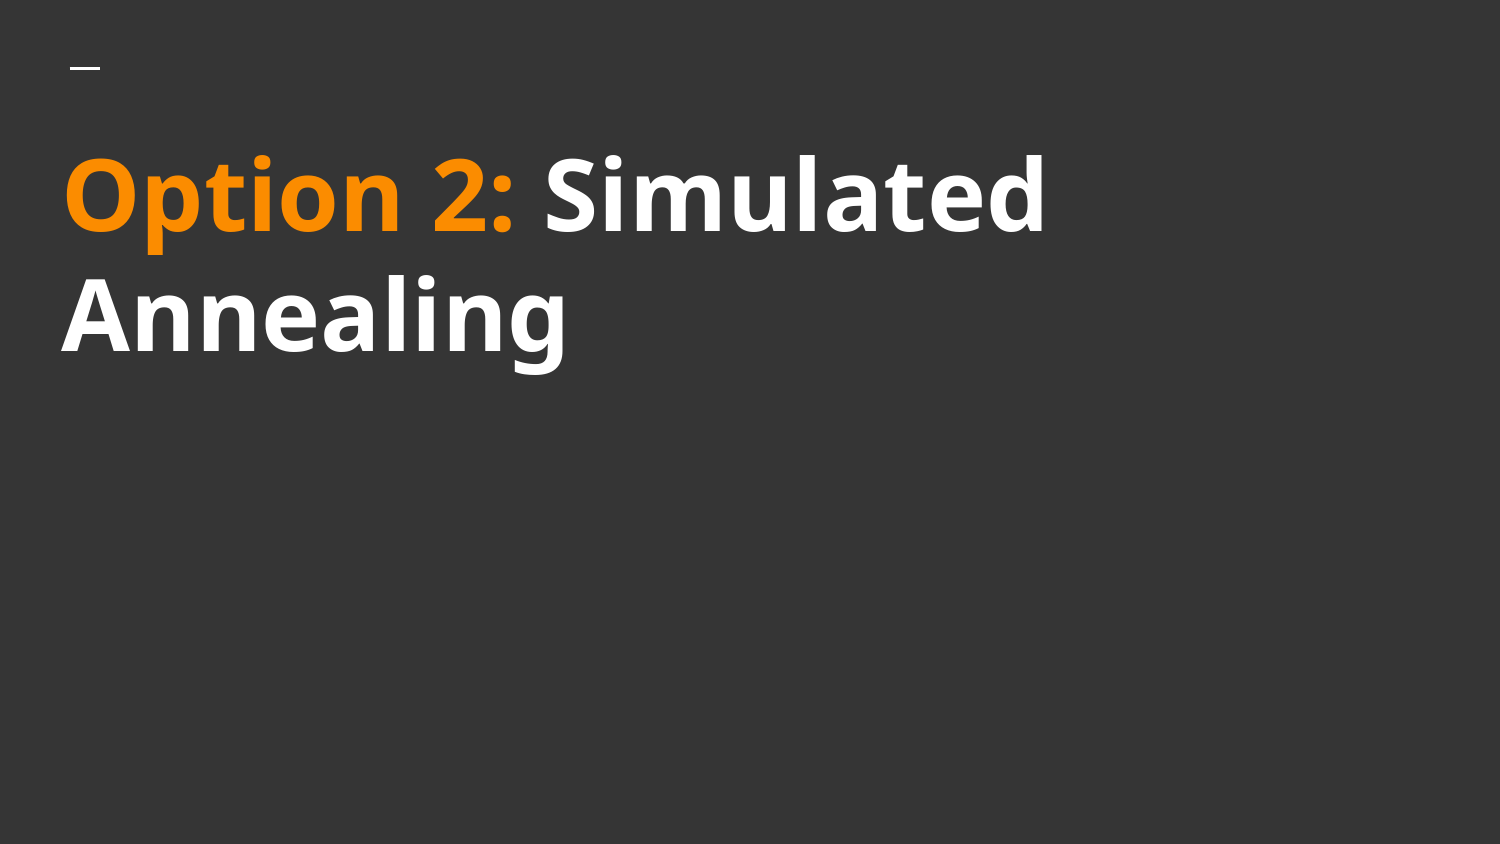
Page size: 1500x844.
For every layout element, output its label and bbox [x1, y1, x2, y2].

title [46, 116, 1461, 746]
